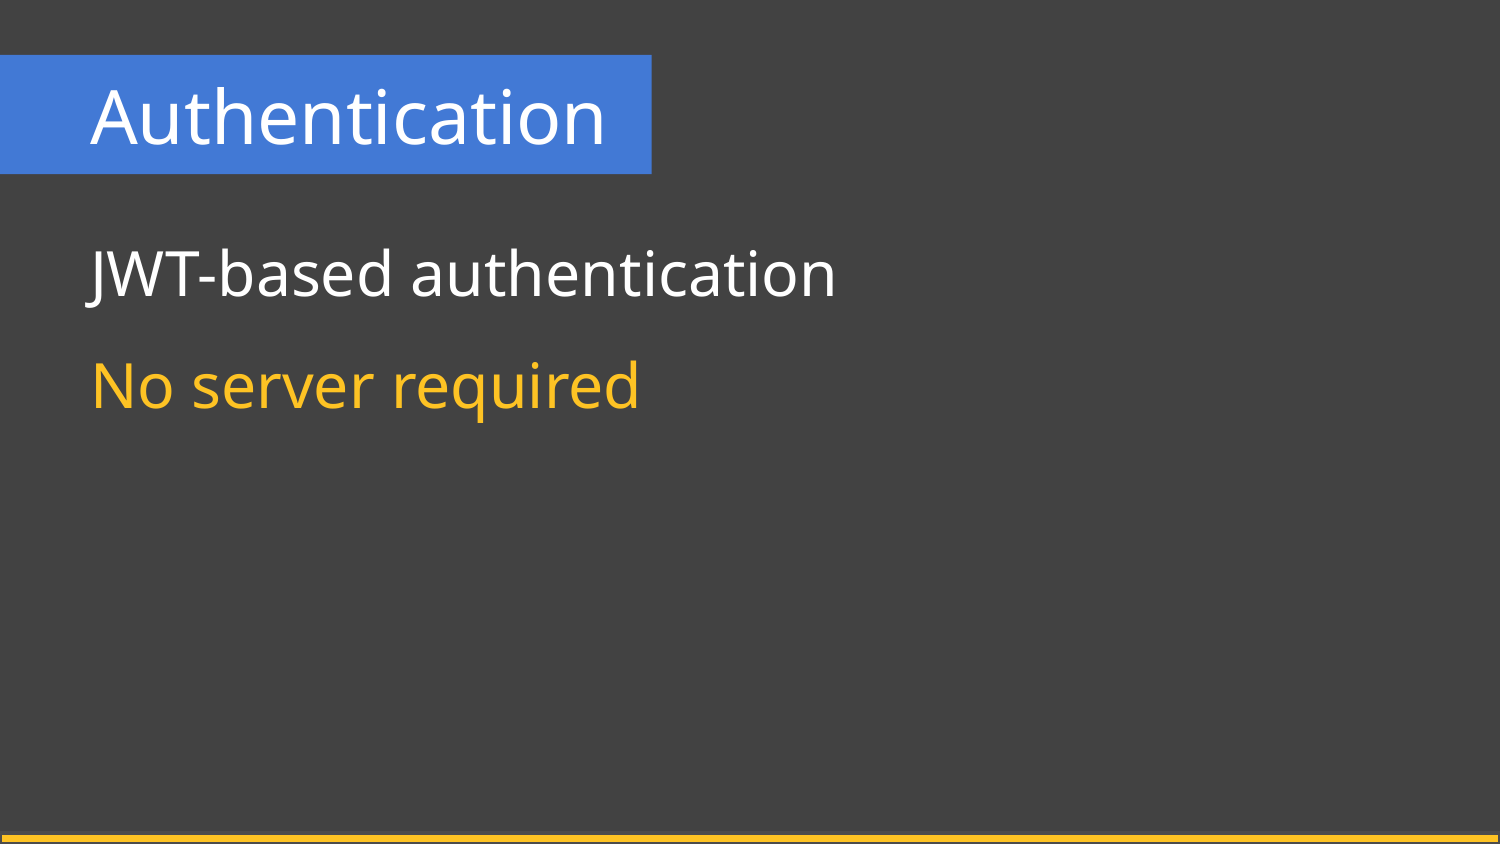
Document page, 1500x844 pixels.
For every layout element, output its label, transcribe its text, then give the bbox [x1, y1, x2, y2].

list JWT-based authentication No server required [75, 181, 1425, 777]
title Authentication [75, 33, 1425, 175]
text_box [0, 54, 75, 175]
